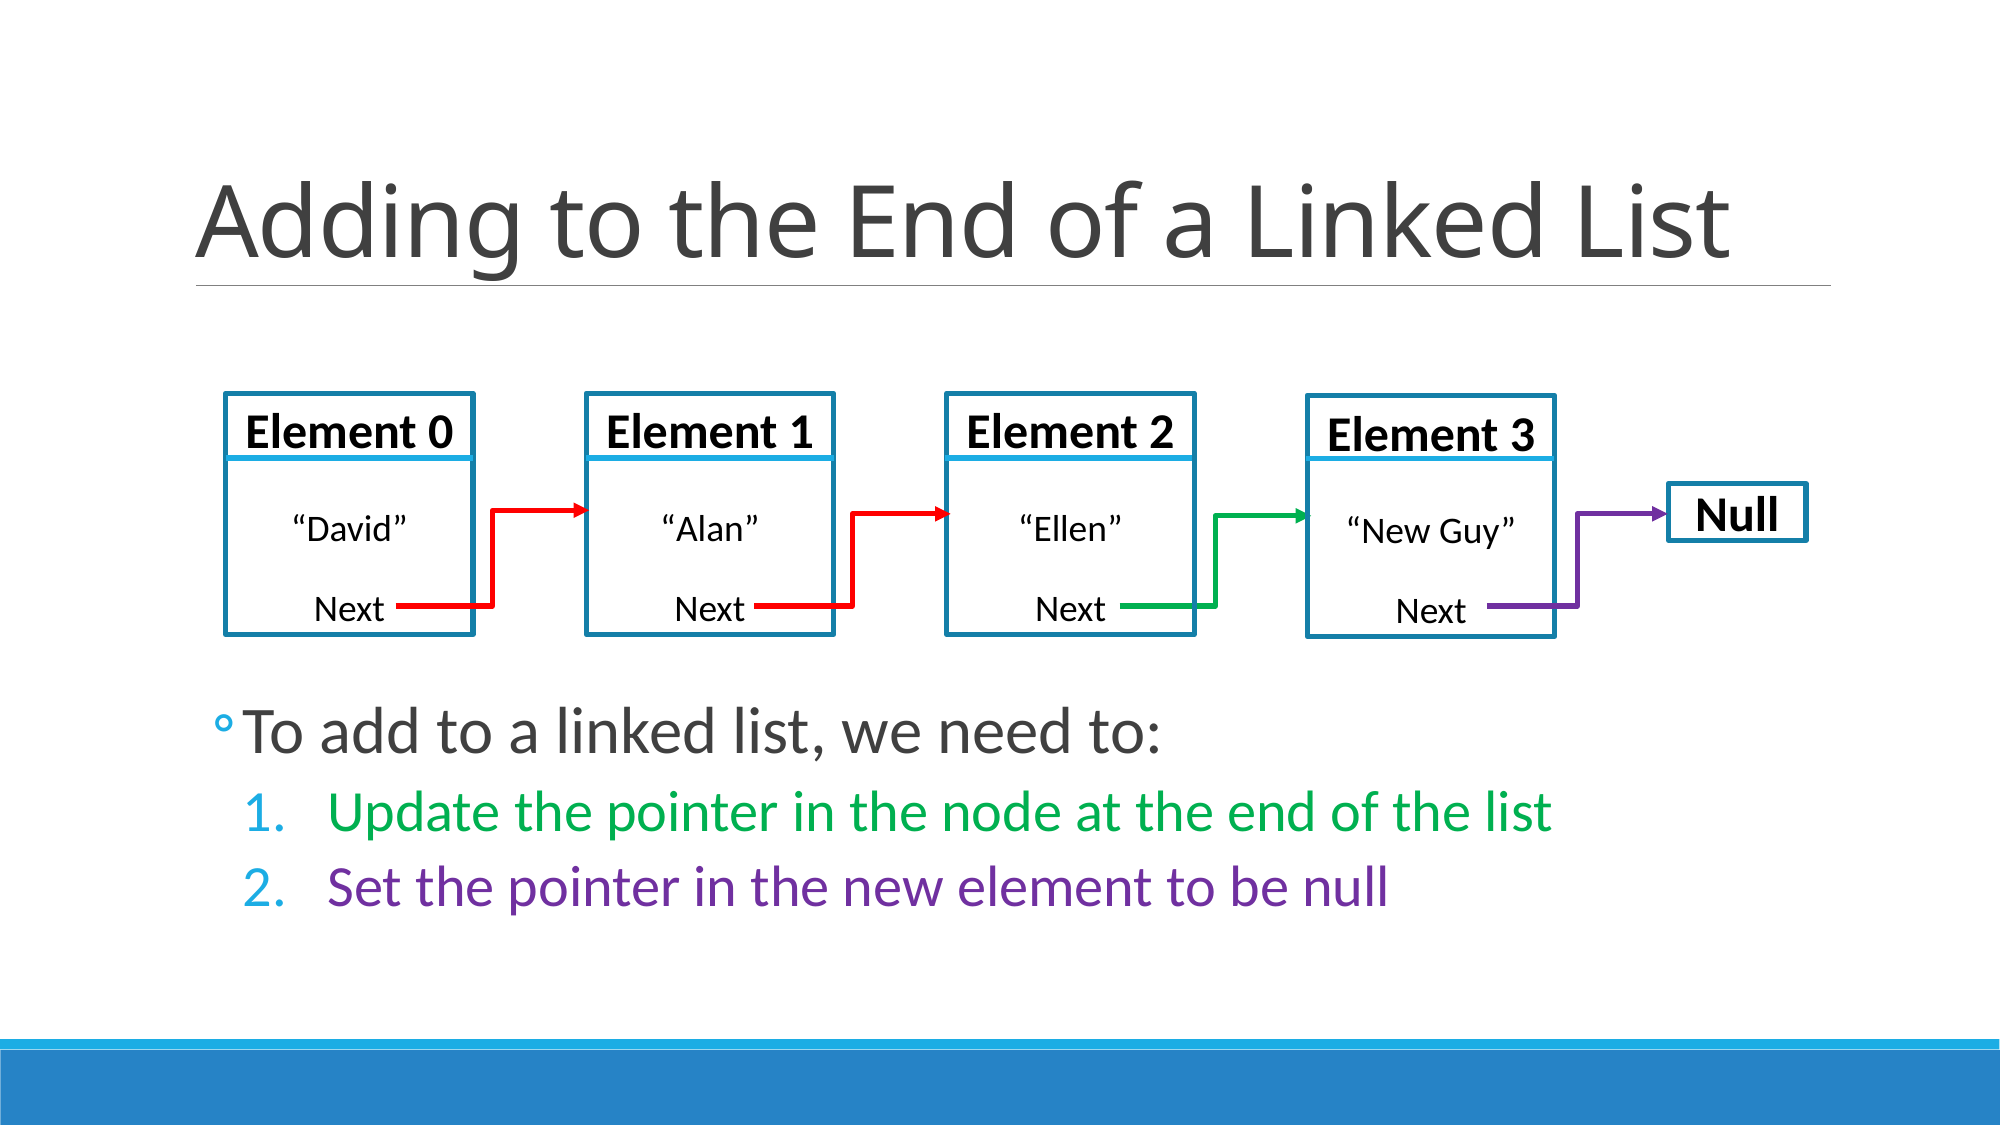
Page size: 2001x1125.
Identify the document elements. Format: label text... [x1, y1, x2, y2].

title Adding to the End of a Linked List [180, 47, 1830, 285]
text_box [225, 392, 1807, 637]
list To add to a linked list, we need to: Update the pointer in the node at the end of the list Set the pointer in the new element to be null [180, 688, 1830, 963]
